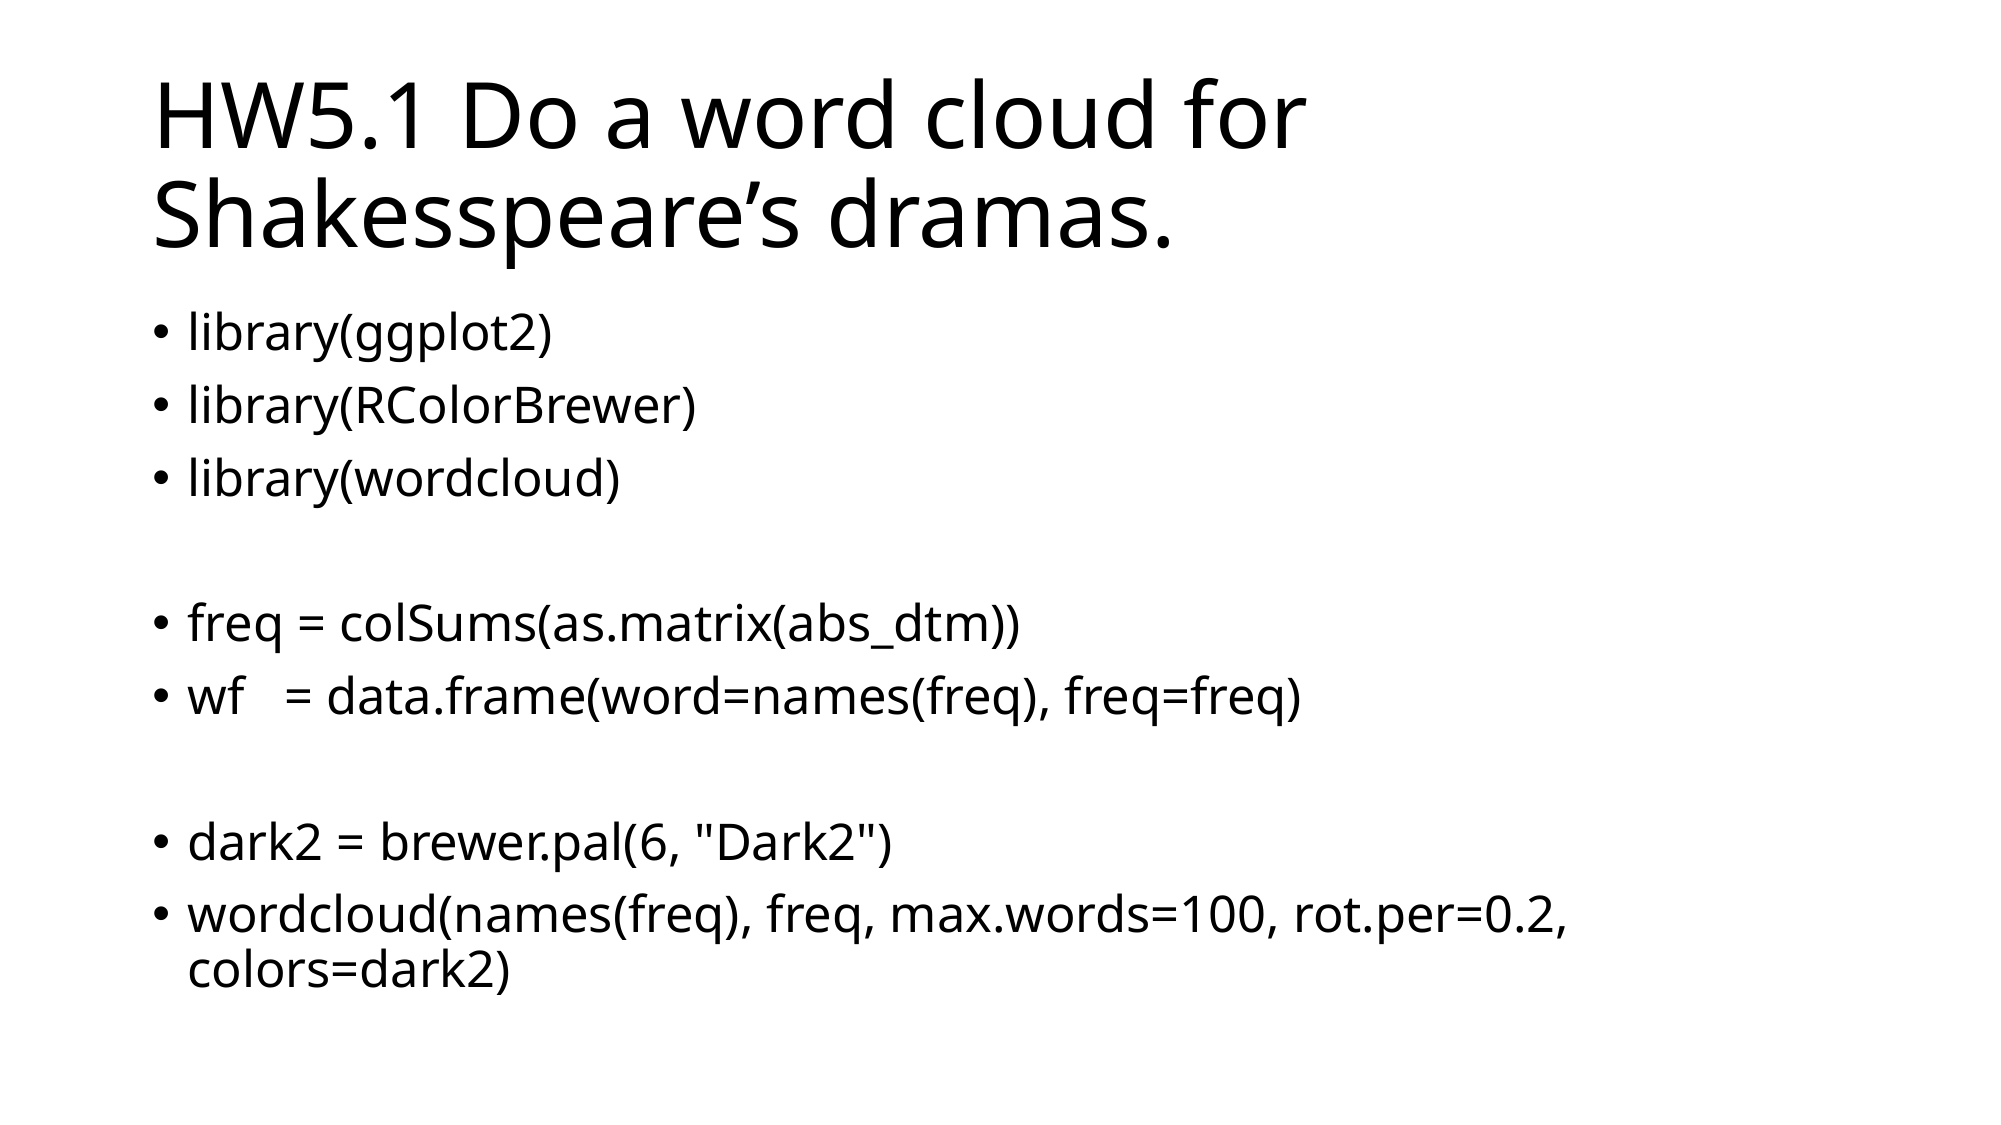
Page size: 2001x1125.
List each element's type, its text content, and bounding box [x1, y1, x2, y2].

list library(ggplot2) library(RColorBrewer) library(wordcloud) freq = colSums(as.matrix(abs_dtm)) wf = data.frame(word=names(freq), freq=freq) dark2 = brewer.pal(6, "Dark2") wordcloud(names(freq), freq, max.words=100, rot.per=0.2, colors=dark2) [137, 299, 1863, 1014]
title HW5.1 Do a word cloud for Shakesspeare’s dramas. [137, 59, 1863, 278]
